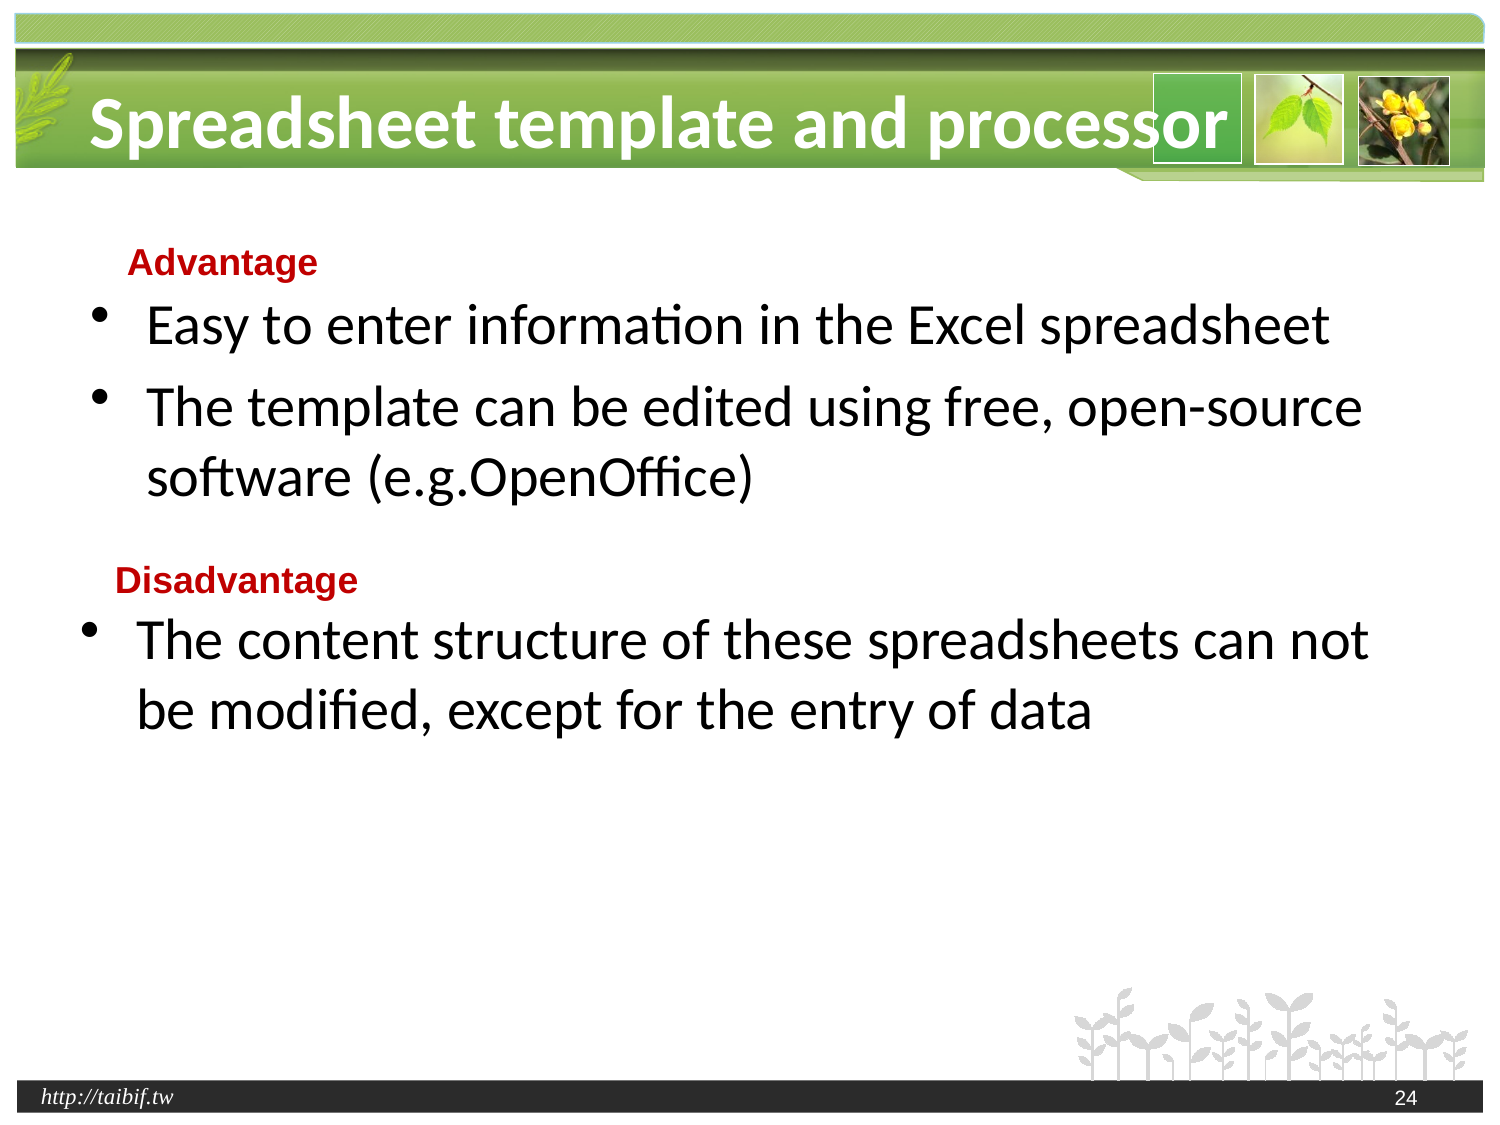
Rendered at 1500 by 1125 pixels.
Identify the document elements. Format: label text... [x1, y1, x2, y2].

text_box The content structure of these spreadsheets can not be modified, except for the entry of data [64, 594, 1415, 866]
text_box Advantage [112, 230, 349, 290]
picture [1270, 75, 1342, 163]
picture [16, 49, 1485, 168]
title Spreadsheet template and processor [75, 66, 1270, 168]
slide_number 24 [1167, 1077, 1433, 1125]
text_box Disadvantage [100, 549, 420, 609]
list Easy to enter information in the Excel spreadsheet The template can be edited using free, open-source software (e.g.OpenOffice) [75, 278, 1425, 551]
